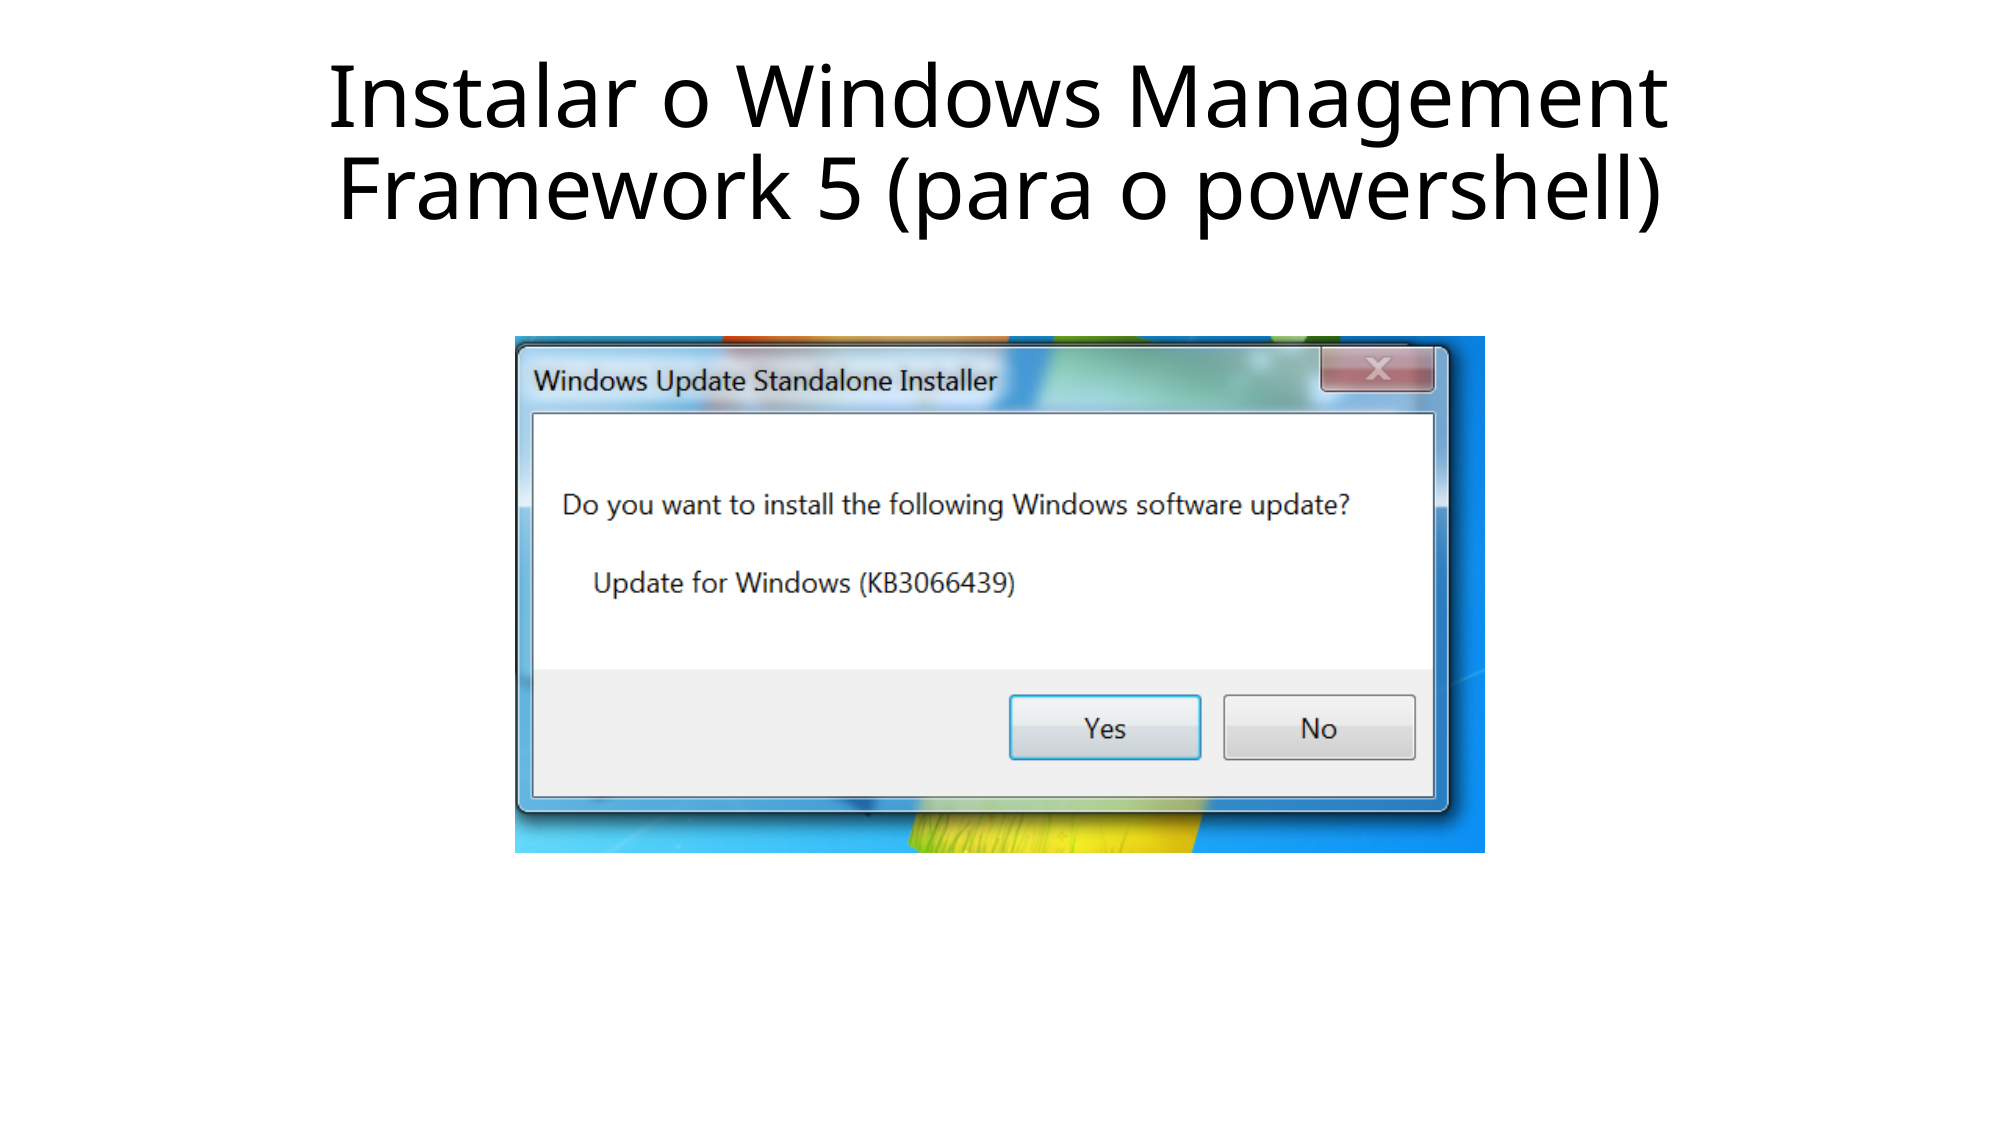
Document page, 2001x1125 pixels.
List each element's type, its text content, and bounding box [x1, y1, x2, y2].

title Instalar o Windows Management Framework 5 (para o powershell) [249, 43, 1750, 247]
picture [515, 336, 1485, 853]
